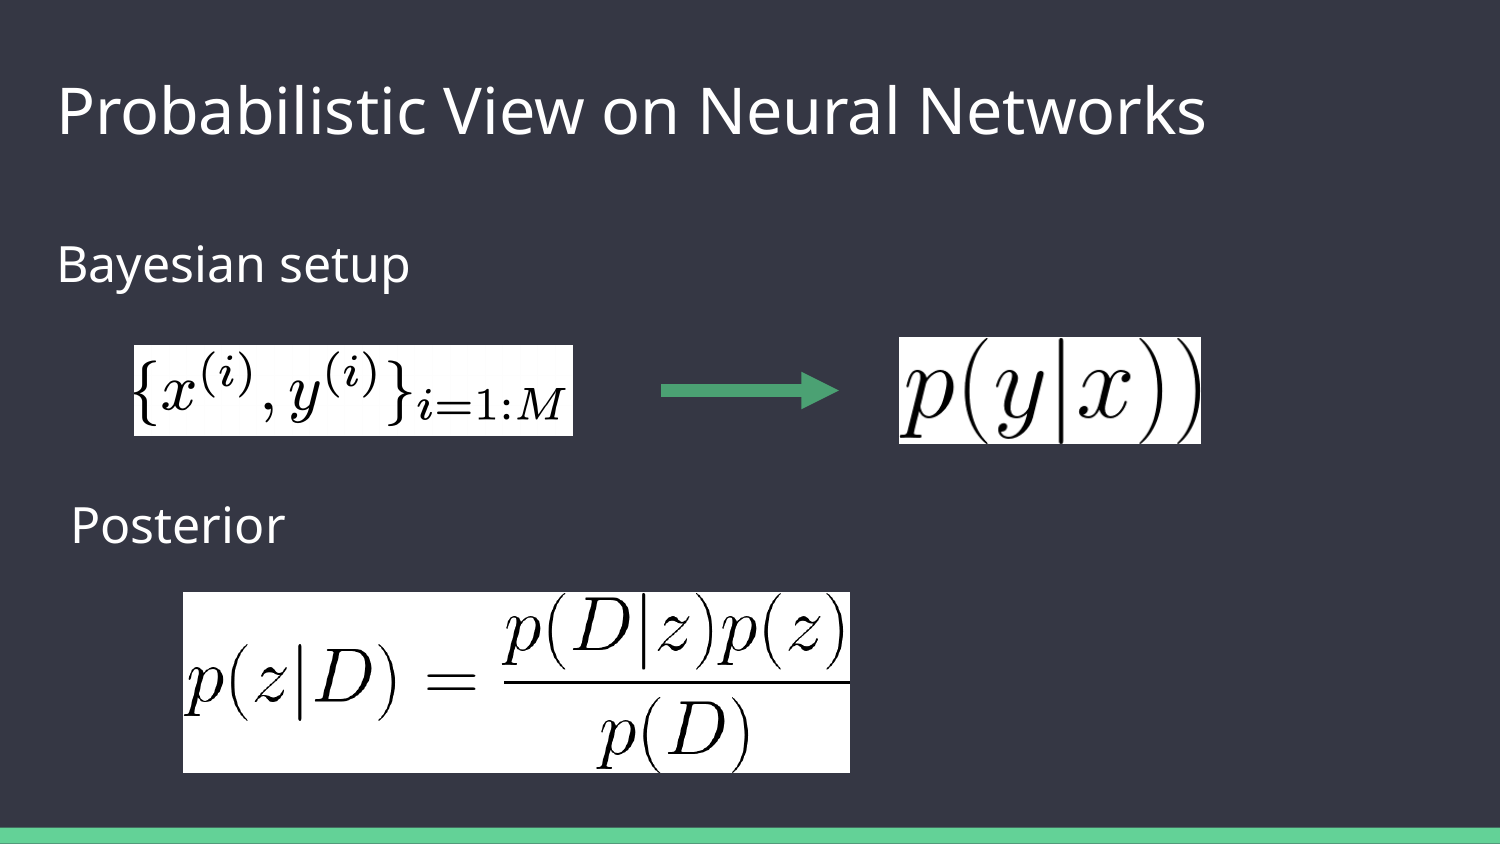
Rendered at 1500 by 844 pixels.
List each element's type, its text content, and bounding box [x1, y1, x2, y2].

text_box Posterior [55, 478, 1445, 593]
picture [899, 337, 1202, 444]
text_box Probabilistic View on Neural Networks [40, 54, 1431, 169]
text_box Bayesian setup [40, 217, 1431, 332]
picture [133, 345, 574, 436]
picture [183, 592, 850, 774]
